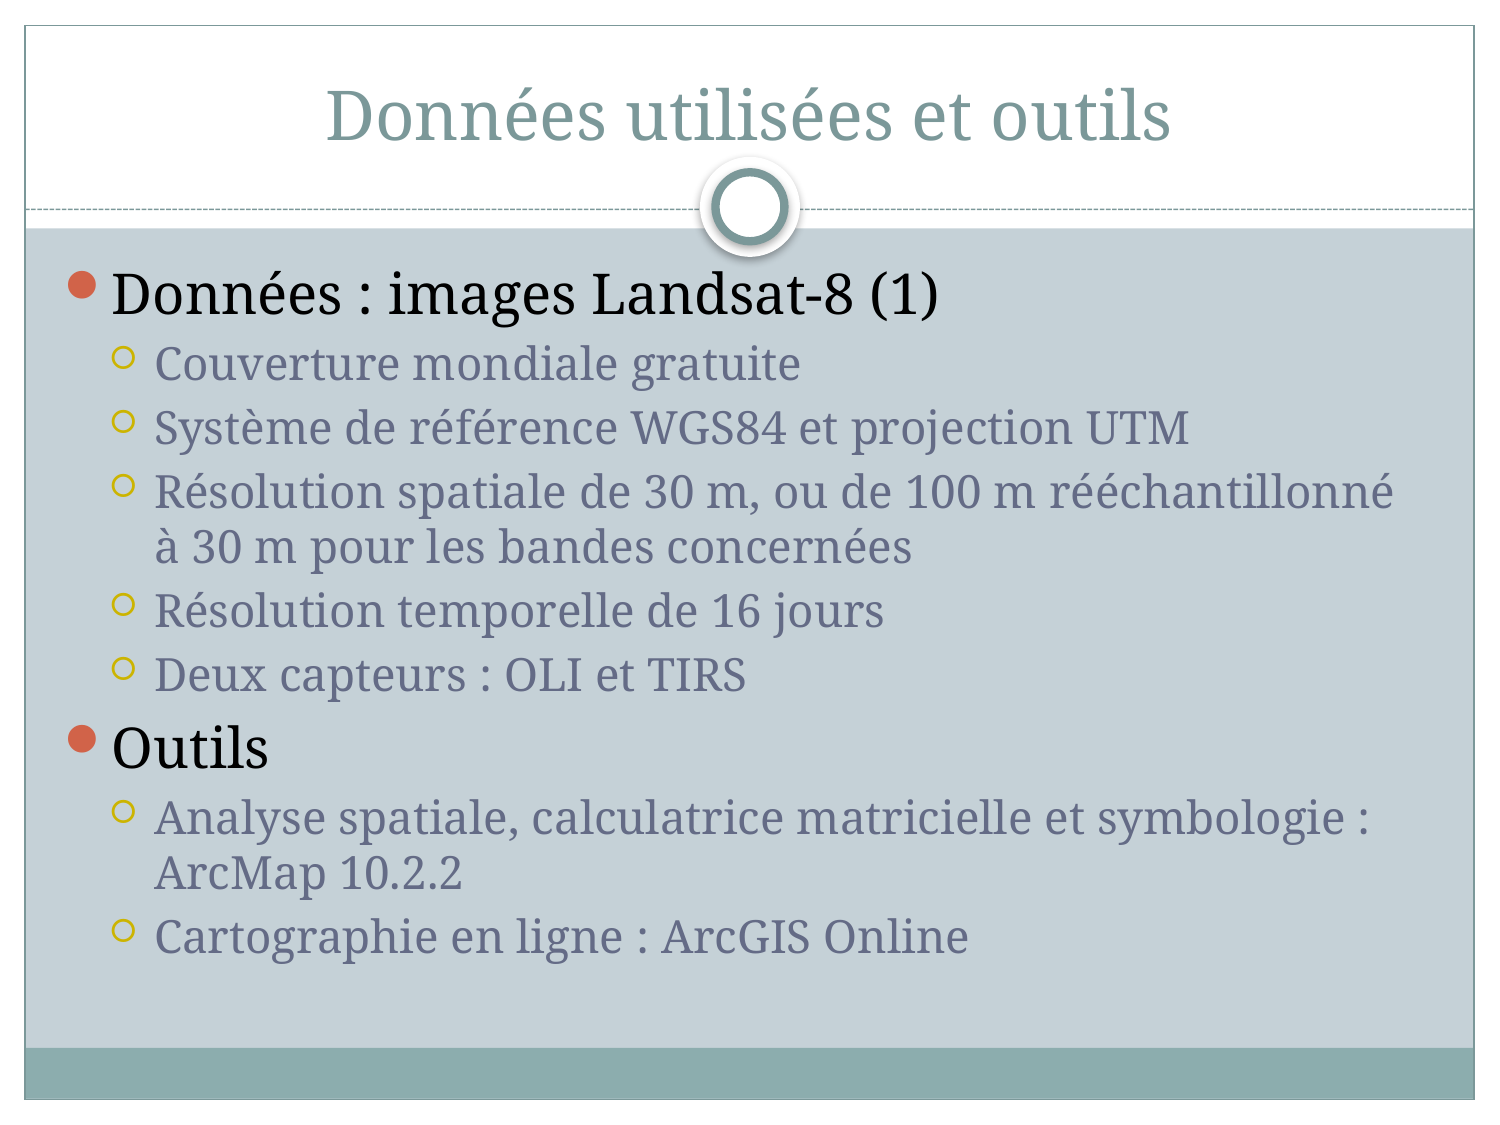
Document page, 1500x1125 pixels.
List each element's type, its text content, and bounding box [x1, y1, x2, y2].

title Données utilisées et outils [49, 37, 1450, 162]
list Données : images Landsat-8 (1) Couverture mondiale gratuite Système de référence WGS84 et projection UTM Résolution spatiale de 30 m, ou de 100 m rééchantillonné à 30 m pour les bandes concernées Résolution temporelle de 16 jours Deux capteurs : OLI et TIRS Outils Analyse spatiale, calculatrice matricielle et symbologie : ArcMap 10.2.2 Cartographie en ligne : ArcGIS Online [49, 250, 1445, 1001]
